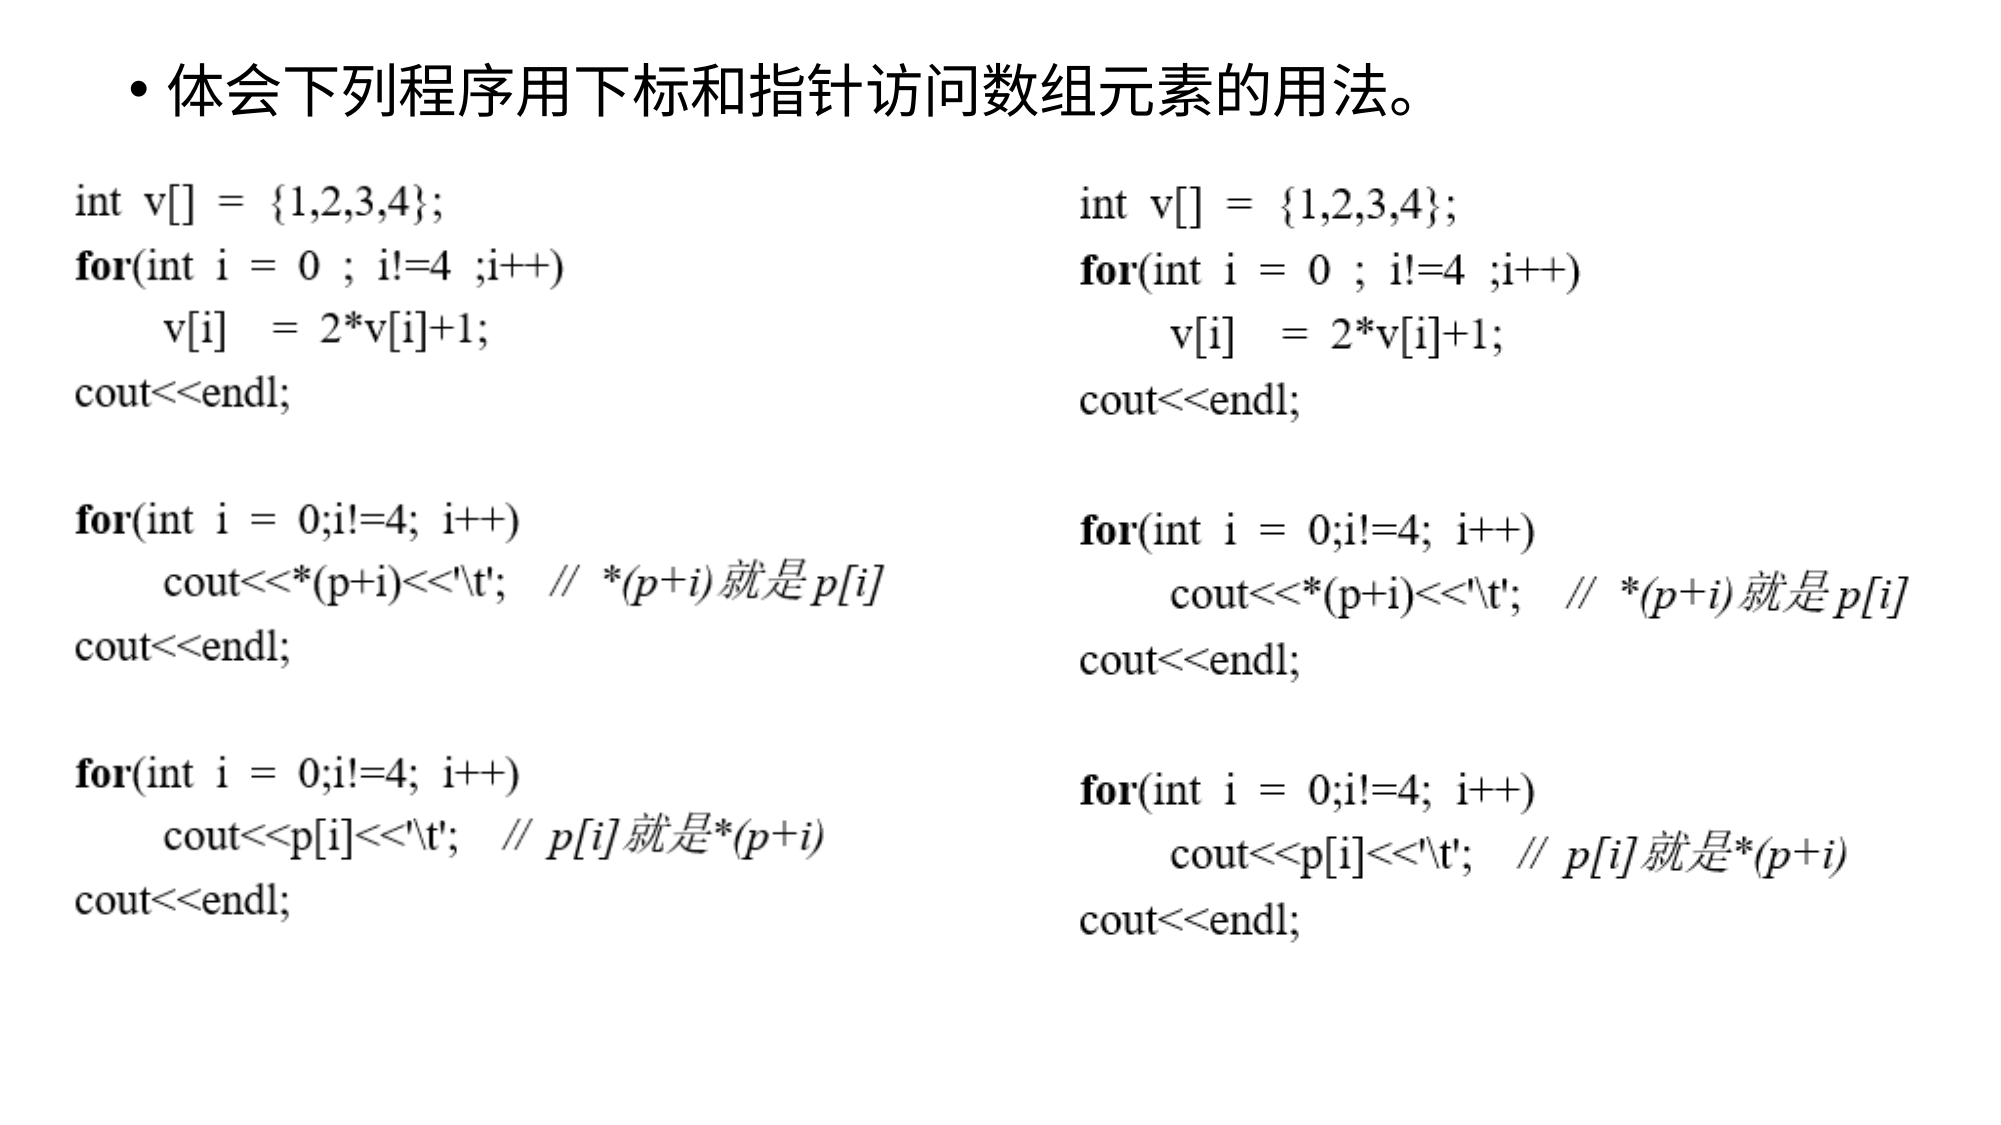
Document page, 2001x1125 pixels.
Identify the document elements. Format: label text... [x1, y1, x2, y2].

list 体会下列程序用下标和指针访问数组元素的用法。 [113, 36, 1839, 751]
picture [1053, 173, 1931, 965]
picture [49, 171, 906, 944]
